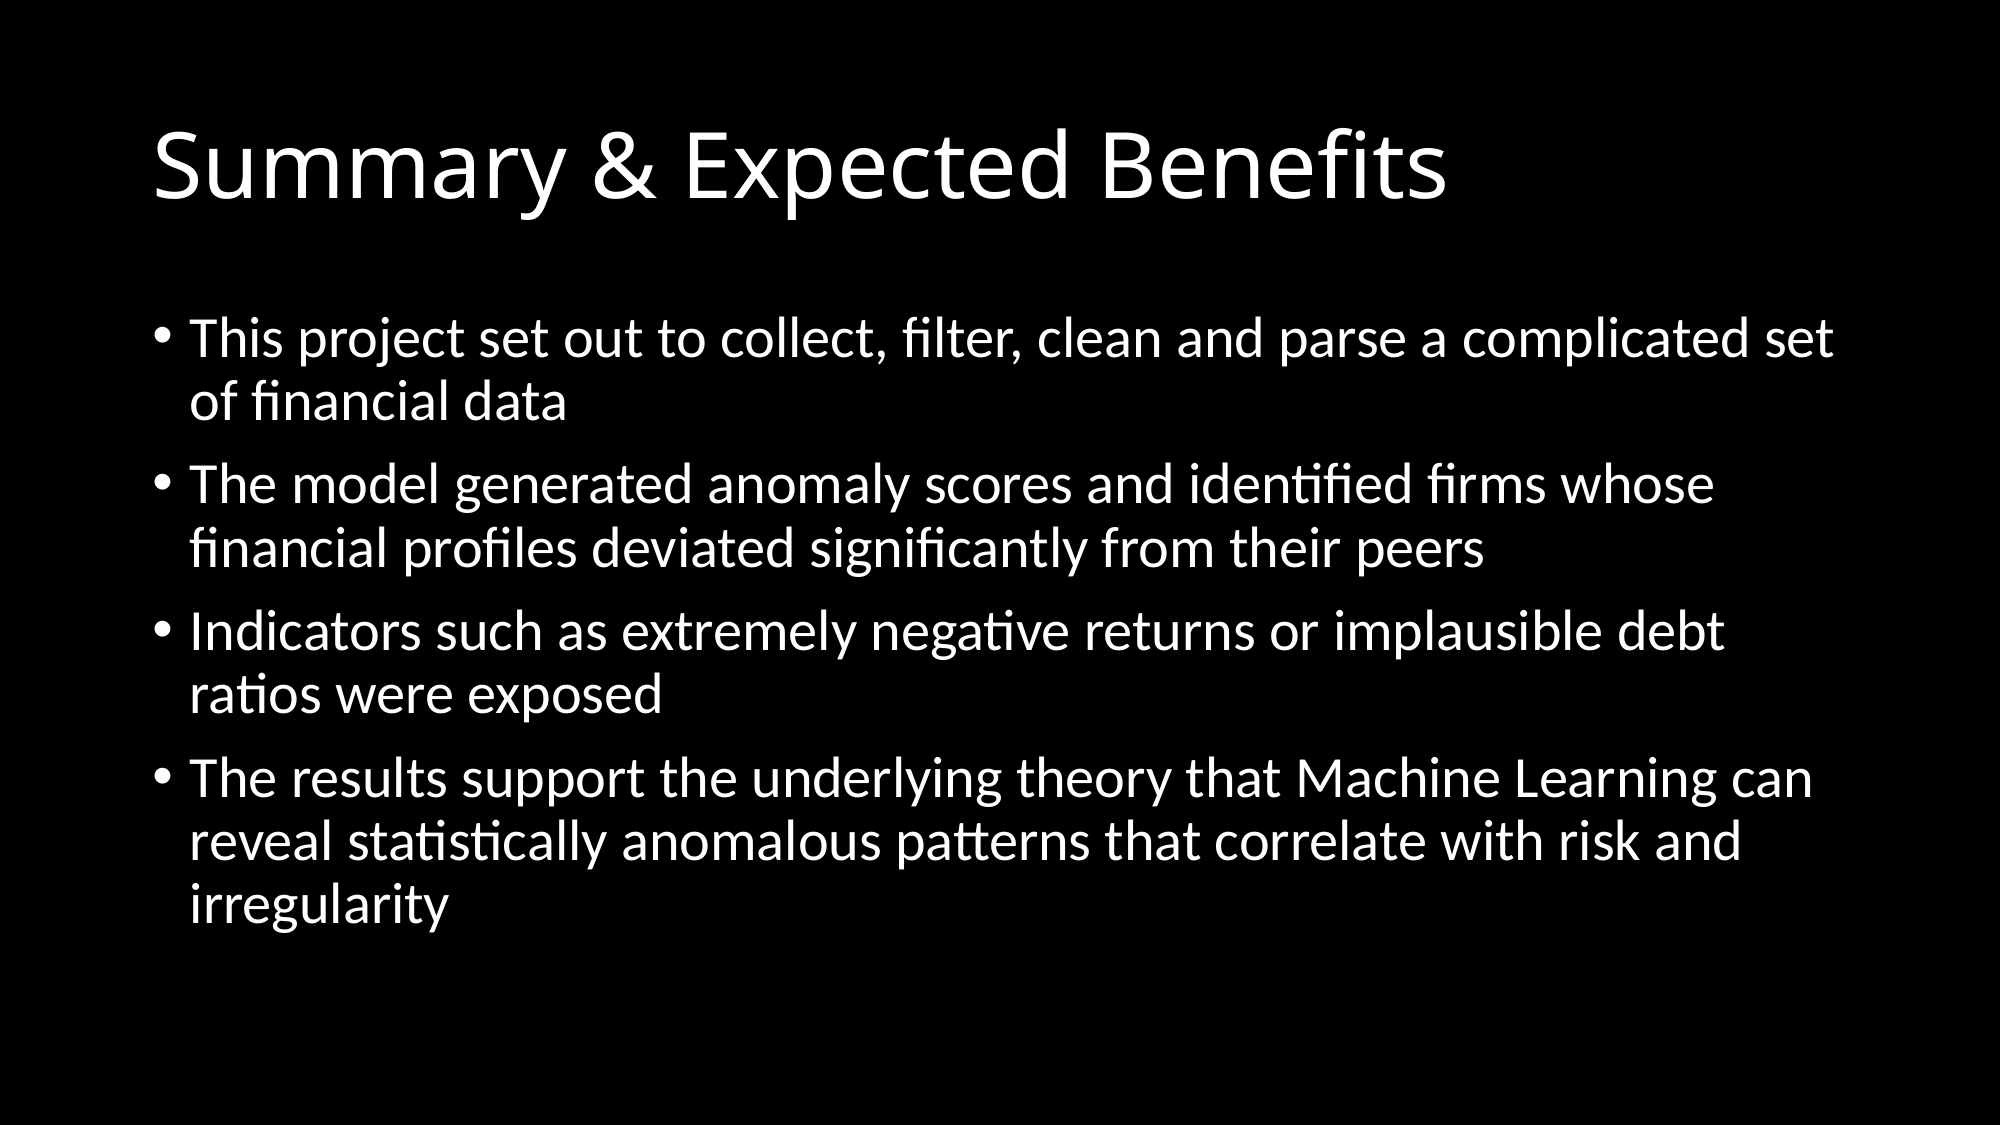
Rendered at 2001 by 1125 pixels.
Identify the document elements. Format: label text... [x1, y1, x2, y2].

list This project set out to collect, filter, clean and parse a complicated set of financial data The model generated anomaly scores and identified firms whose financial profiles deviated significantly from their peers Indicators such as extremely negative returns or implausible debt ratios were exposed The results support the underlying theory that Machine Learning can reveal statistically anomalous patterns that correlate with risk and irregularity [137, 299, 1863, 1014]
title Summary & Expected Benefits [137, 59, 1863, 278]
